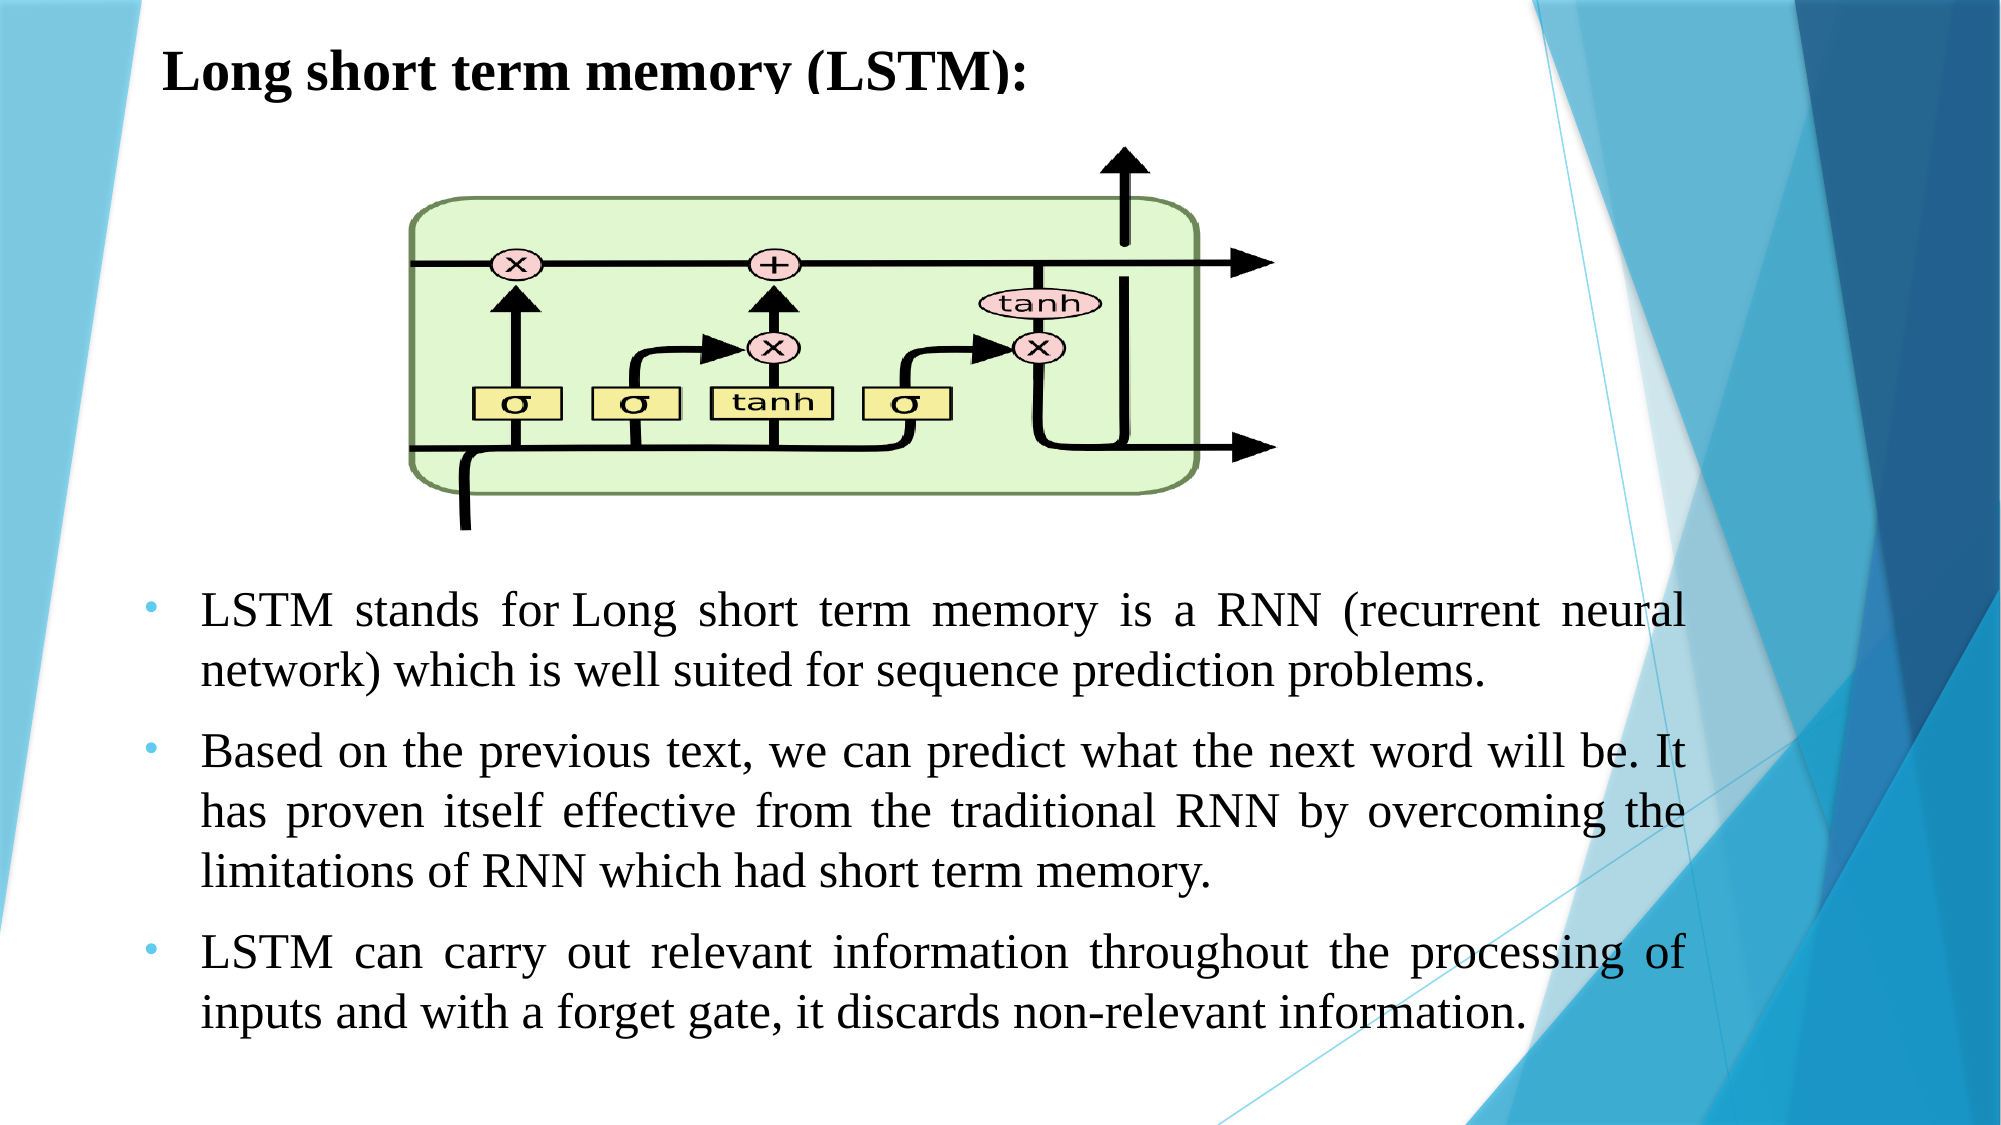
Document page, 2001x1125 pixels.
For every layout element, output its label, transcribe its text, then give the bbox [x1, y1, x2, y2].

title Long short term memory (LSTM): [147, 7, 1680, 110]
subtitle LSTM stands for Long short term memory is a RNN (recurrent neural network) which is well suited for sequence prediction problems. Based on the previous text, we can predict what the next word will be. It has proven itself effective from the traditional RNN by overcoming the limitations of RNN which had short term memory. LSTM can carry out relevant information throughout the processing of inputs and with a forget gate, it discards non-relevant information. [129, 569, 1703, 1074]
picture [296, 94, 1328, 578]
